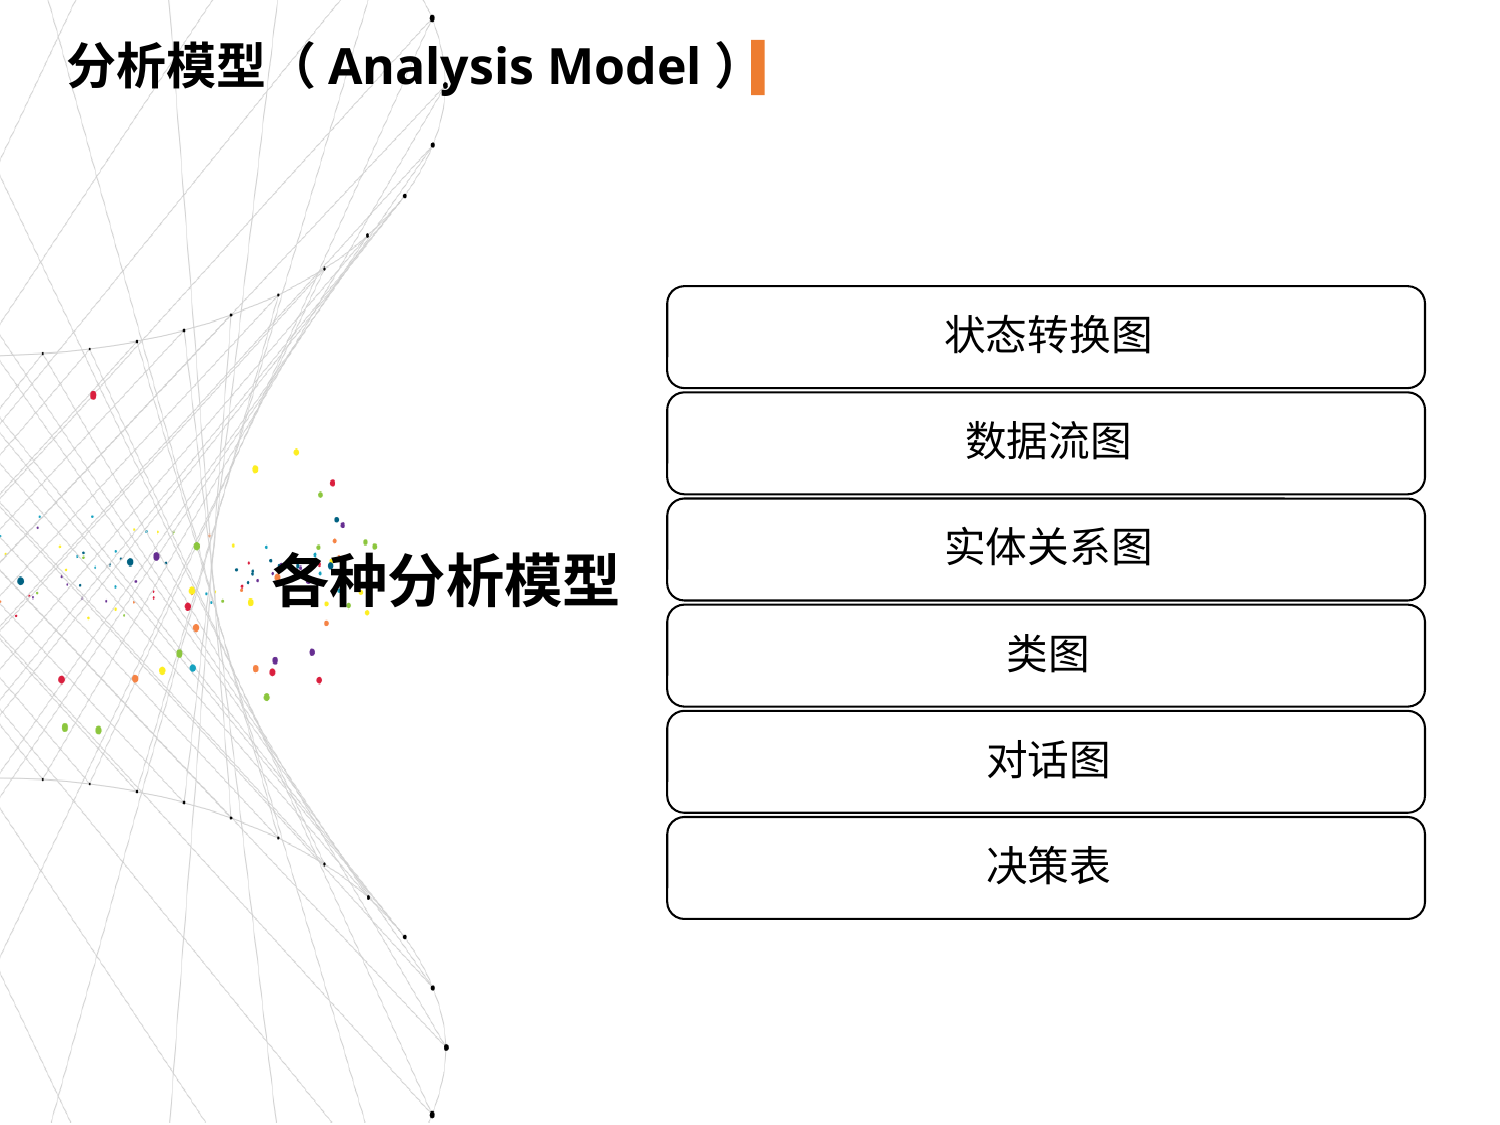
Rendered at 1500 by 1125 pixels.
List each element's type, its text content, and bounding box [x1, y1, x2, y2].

text_box 分析模型（Analysis Model） [51, 27, 830, 103]
picture [0, 0, 516, 1123]
text_box 各种分析模型 [256, 537, 667, 622]
text_box [750, 39, 766, 96]
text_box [667, 285, 1425, 920]
